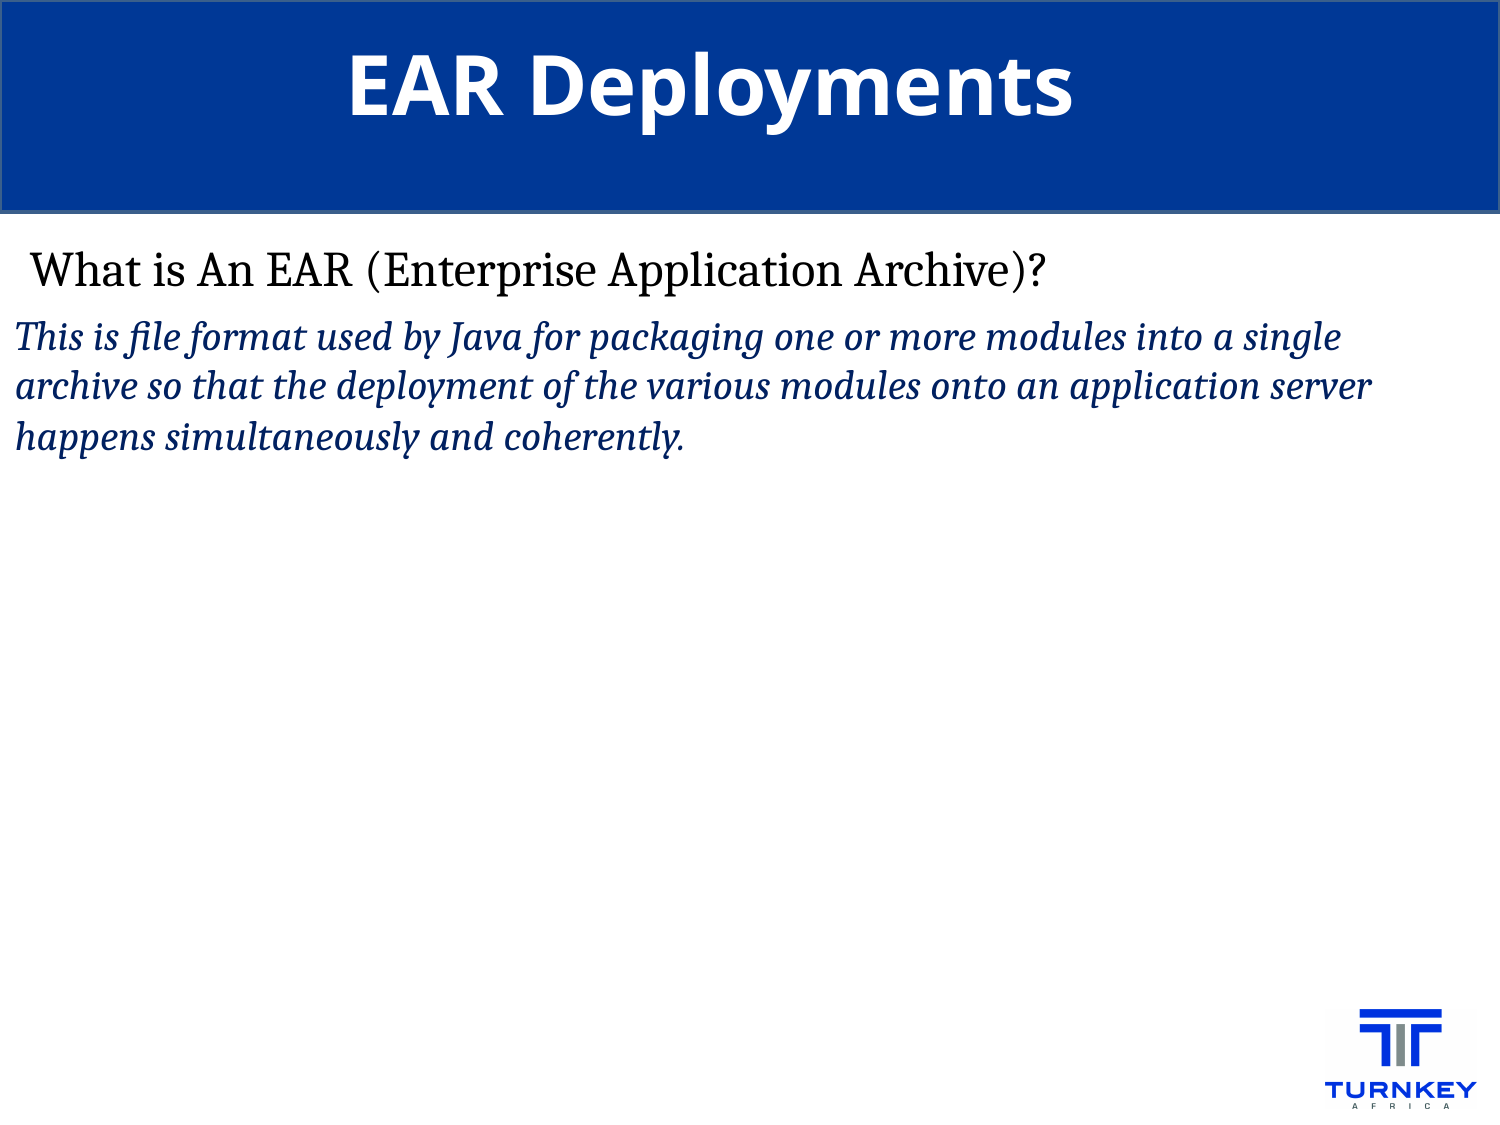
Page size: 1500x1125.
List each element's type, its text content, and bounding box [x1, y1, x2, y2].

text_box EAR Deployments [62, 24, 1338, 188]
picture [1325, 1009, 1477, 1109]
text_box What is An EAR (Enterprise Application Archive)? This is file format used by Java for packaging one or more modules into a single archive so that the deployment of the various modules onto an application server happens simultaneously and coherently. [0, 212, 1463, 925]
